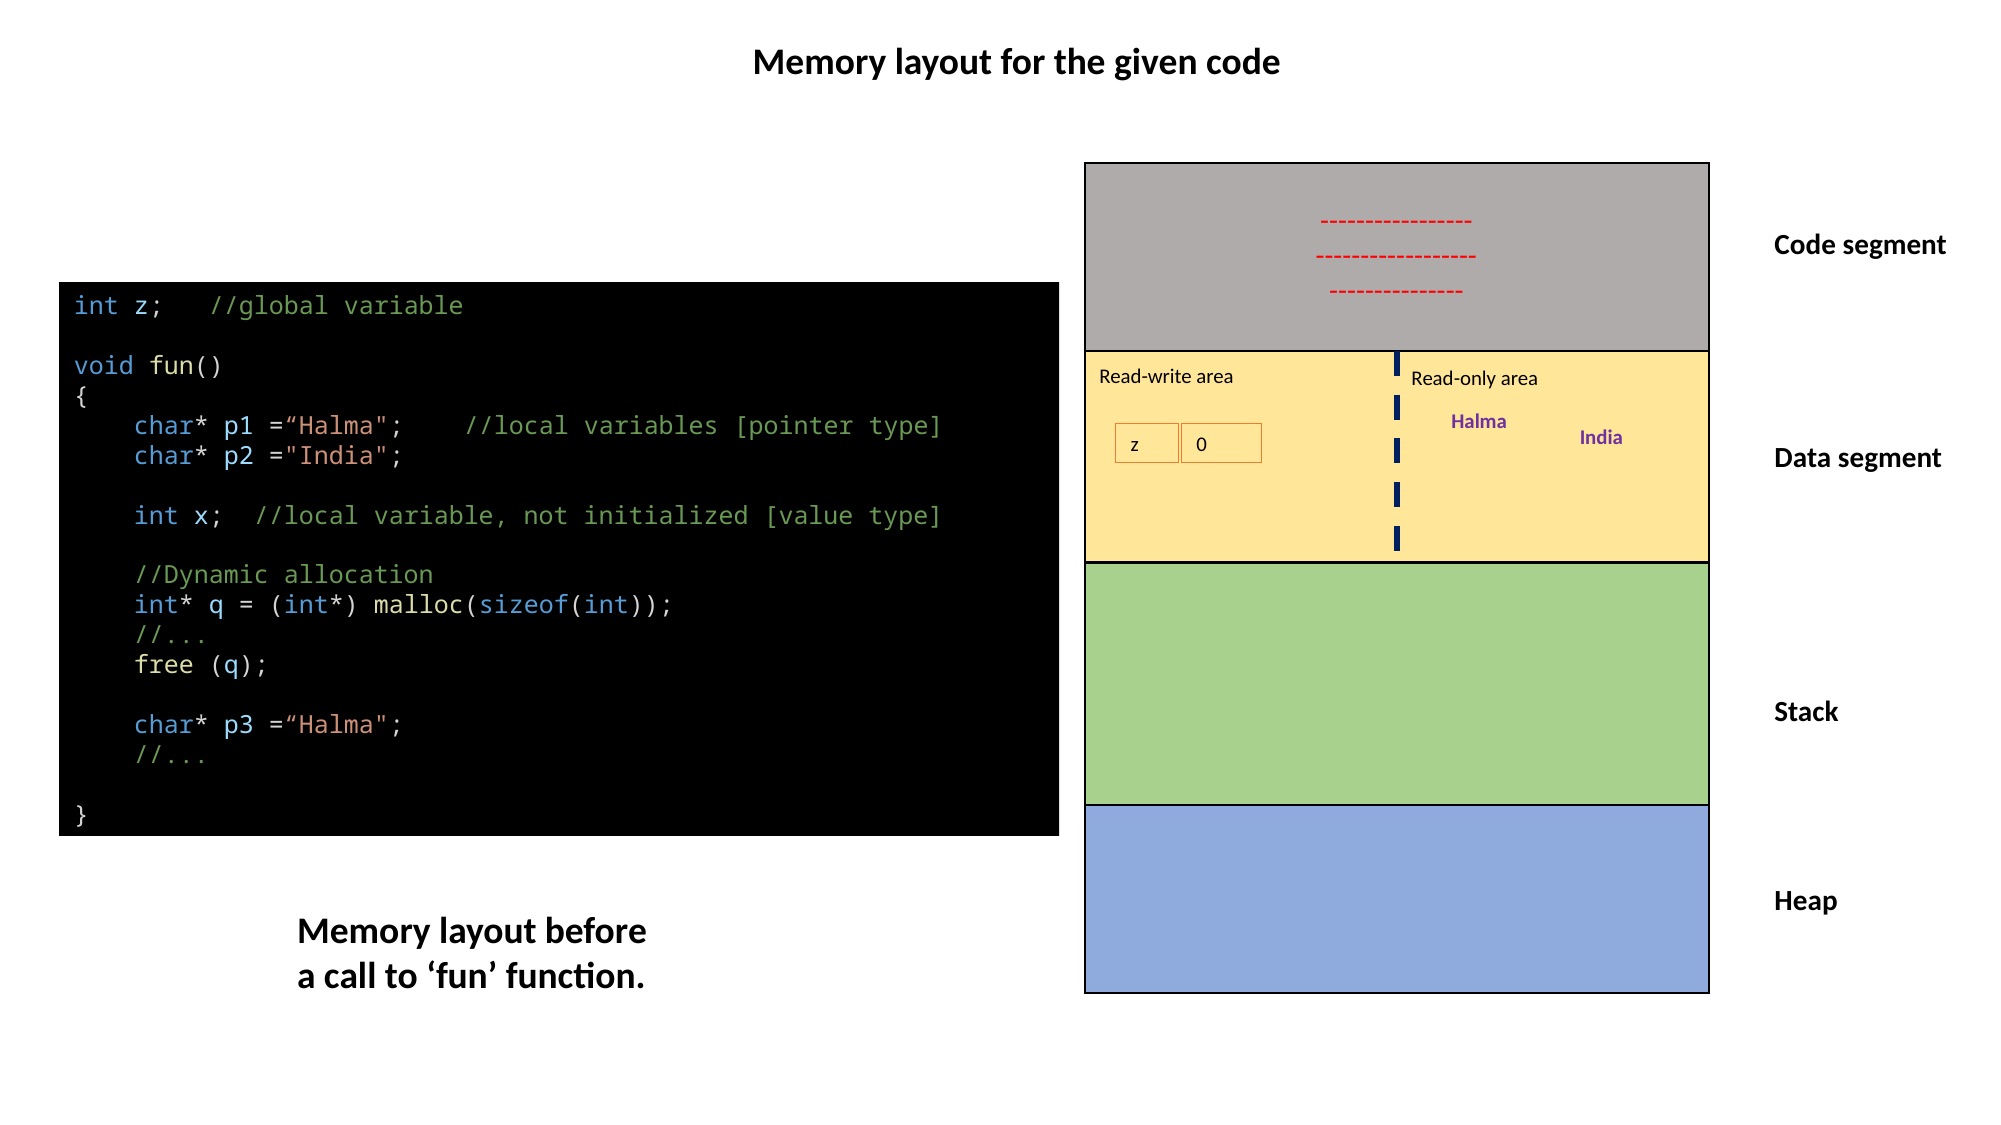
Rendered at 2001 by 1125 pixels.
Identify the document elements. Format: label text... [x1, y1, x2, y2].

text_box Memory layout for the given code [604, 29, 1430, 90]
text_box Halma [1436, 400, 1541, 441]
text_box India [1565, 416, 1669, 457]
text_box Read-write area [1084, 354, 1253, 395]
text_box Data segment [1759, 431, 2000, 482]
text_box int z; //global variable void fun() { char* p1 =“Halma"; //local variables [pointer type] char* p2 ="India"; int x; //local variable, not initialized [value type] //Dynamic allocation int* q = (int*) malloc(sizeof(int)); //... free (q); char* p3 =“Halma"; //... } [59, 282, 1060, 836]
text_box [1084, 804, 1710, 994]
text_box Heap [1759, 873, 2000, 924]
text_box [1084, 350, 1396, 561]
text_box Code segment [1759, 218, 2000, 268]
text_box ----------------- ------------------ --------------- [1207, 194, 1586, 314]
text_box [1084, 162, 1710, 350]
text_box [1115, 423, 1262, 464]
text_box Read-only area [1397, 357, 1566, 397]
text_box [1084, 561, 1710, 804]
text_box Memory layout before a call to ‘fun’ function. [282, 898, 686, 1004]
text_box Stack [1759, 684, 2000, 735]
text_box [1397, 350, 1710, 561]
